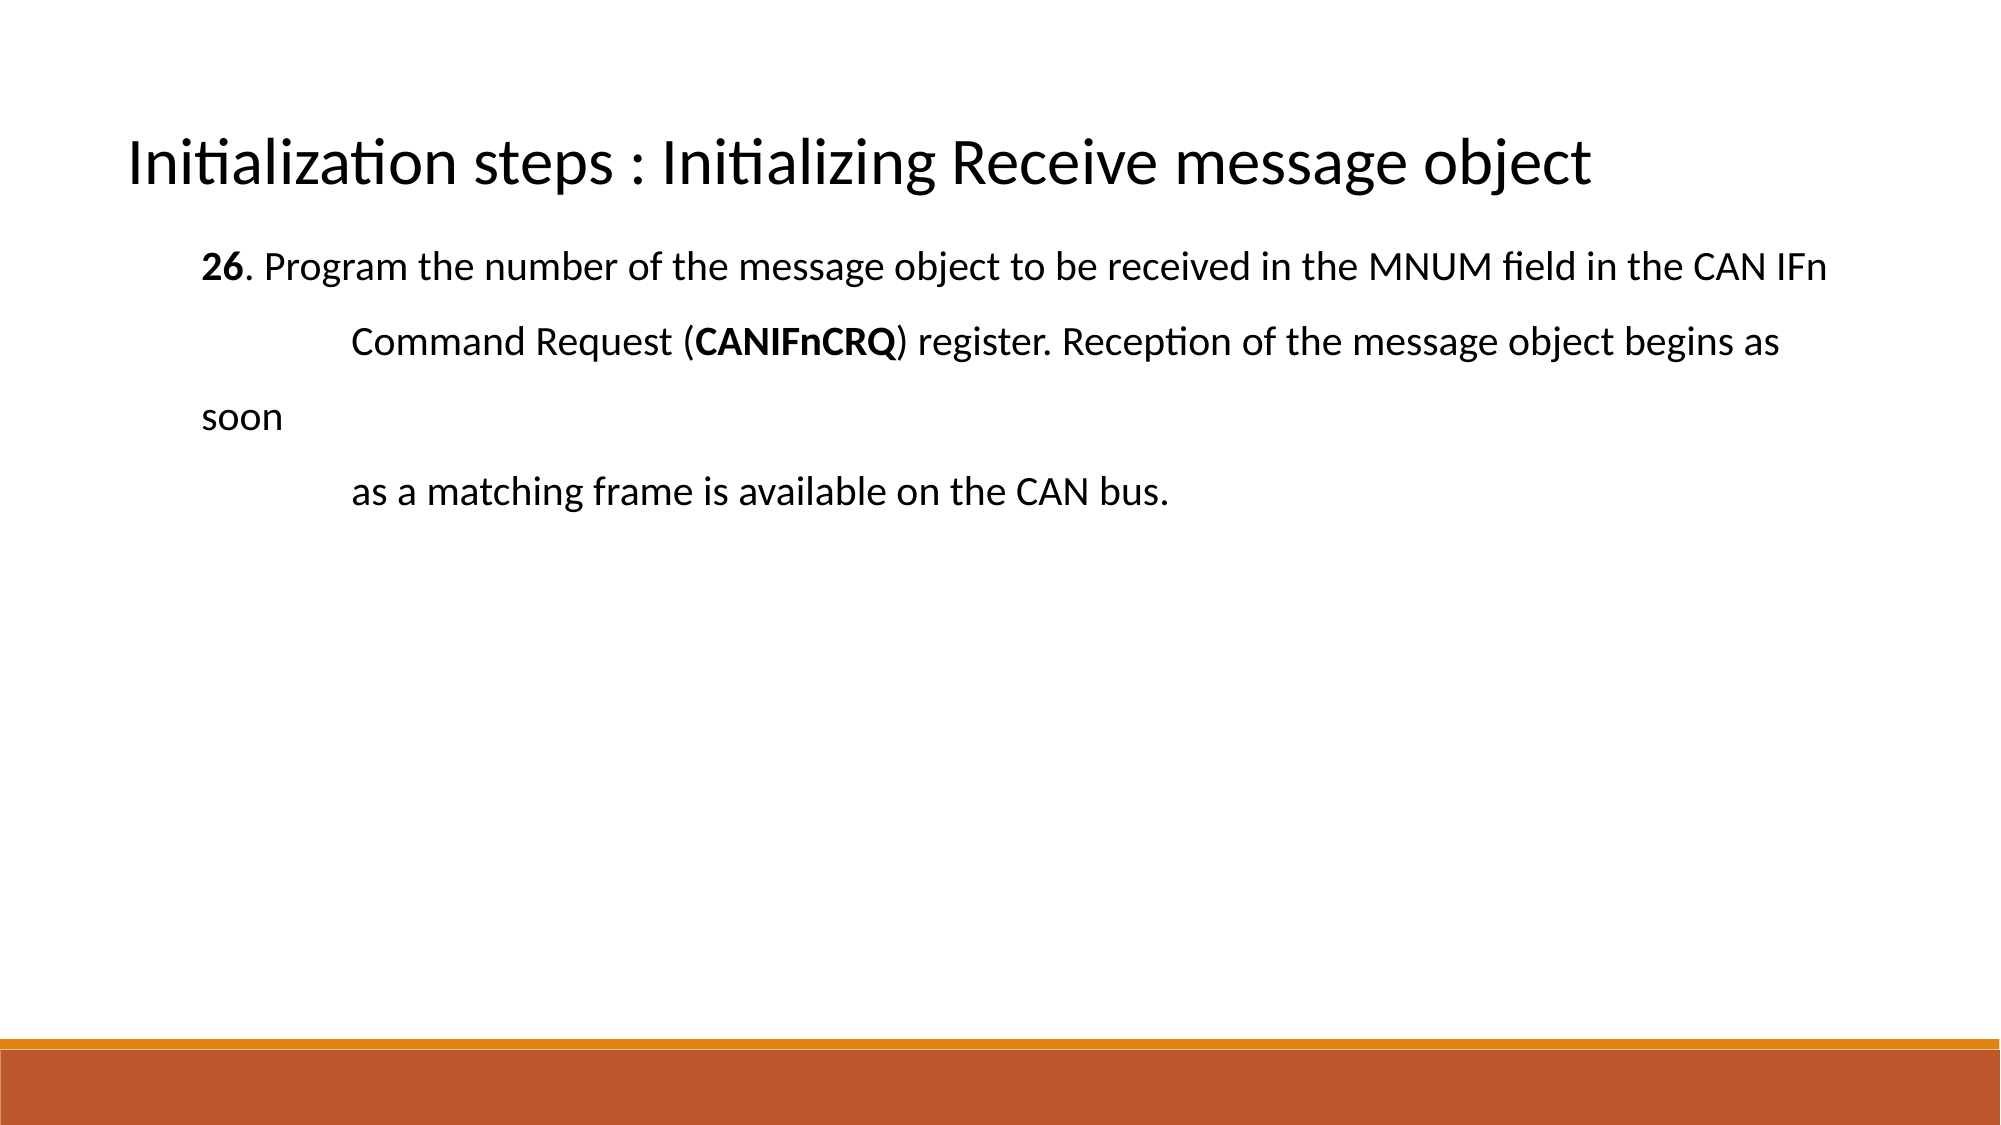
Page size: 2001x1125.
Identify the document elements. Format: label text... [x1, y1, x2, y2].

text_box Initialization steps : Initializing Receive message object [113, 110, 1860, 205]
text_box 26. Program the number of the message object to be received in the MNUM field in the CAN IFn Command Request (CANIFnCRQ) register. Reception of the message object begins as soon as a matching frame is available on the CAN bus. [111, 206, 1869, 971]
